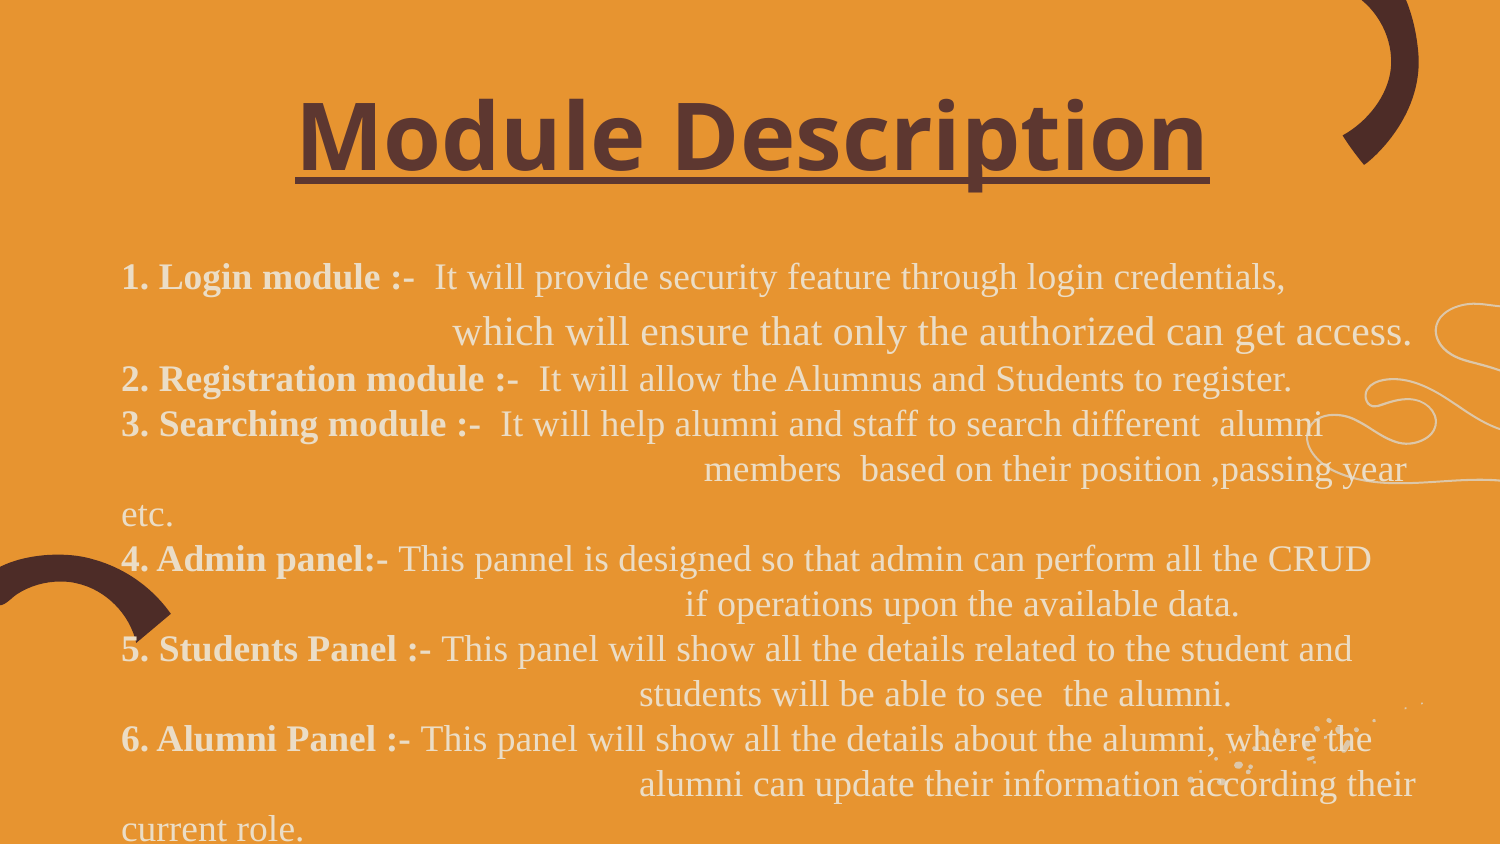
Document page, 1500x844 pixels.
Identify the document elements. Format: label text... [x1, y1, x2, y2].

title Module Description [119, 61, 1386, 157]
list 1. Login module :- It will provide security feature through login credentials, which will ensure that only the authorized can get access. 2. Registration module :- It will allow the Alumnus and Students to register. 3. Searching module :- It will help alumni and staff to search different alumni members based on their position ,passing year etc. 4. Admin panel:- This pannel is designed so that admin can perform all the CRUD if operations upon the available data. 5. Students Panel :- This panel will show all the details related to the student and students will be able to see the alumni. 6. Alumni Panel :- This panel will show all the details about the alumni, where the alumni can update their information according their current role. [81, 156, 1467, 844]
